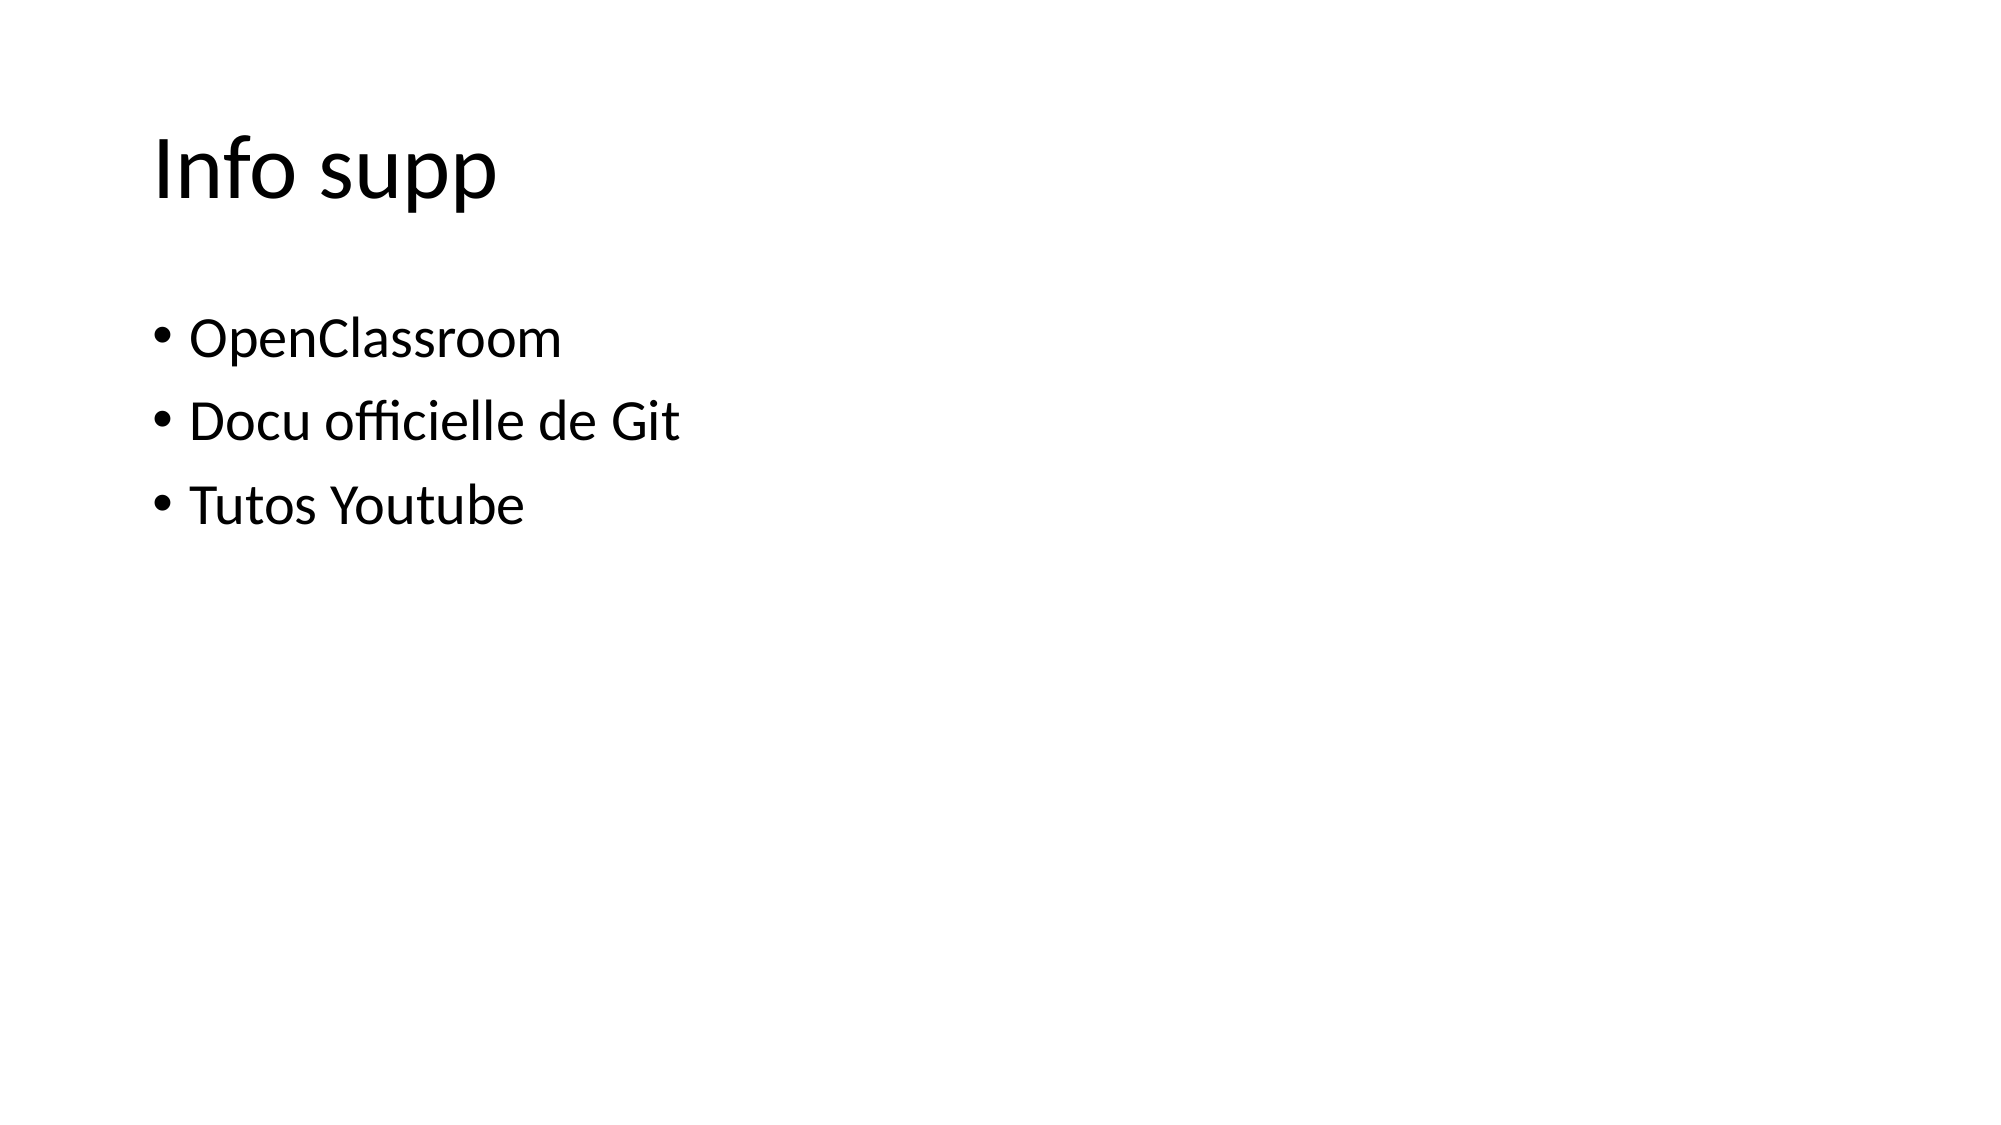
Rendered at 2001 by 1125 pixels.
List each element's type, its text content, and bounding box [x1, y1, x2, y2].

list OpenClassroom Docu officielle de Git Tutos Youtube [137, 299, 1863, 1014]
title Info supp [137, 59, 1863, 278]
